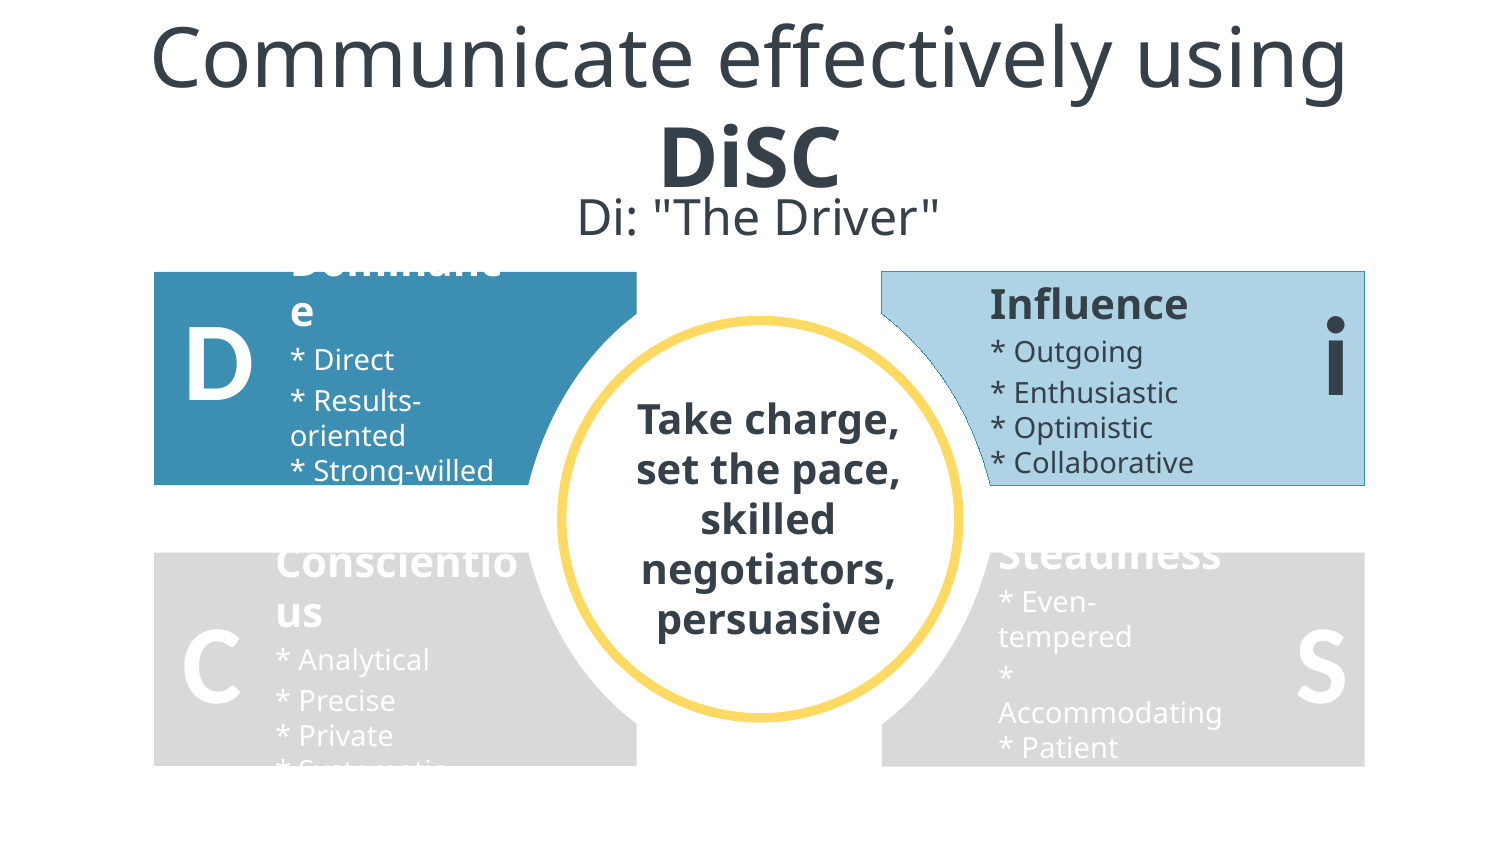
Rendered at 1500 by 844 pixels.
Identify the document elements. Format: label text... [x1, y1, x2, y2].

text_box [881, 578, 983, 767]
title Communicate effectively using DiSC [50, 33, 1450, 175]
text_box [154, 552, 529, 766]
text_box Dominance * Direct * Results-oriented * Strong-willed * Forceful [274, 271, 537, 486]
text_box [154, 271, 274, 486]
text_box Conscientious * Analytical * Precise * Private * Systematic [260, 554, 544, 769]
text_box Take charge, set the pace, skilled negotiators, persuasive [612, 351, 925, 685]
text_box Steadiness * Even-tempered * Accommodating * Patient * Tactful [983, 556, 1246, 771]
text_box [561, 387, 612, 652]
text_box S [1257, 584, 1364, 734]
text_box C [168, 583, 260, 734]
text_box [990, 271, 1365, 486]
text_box [537, 271, 637, 456]
text_box D [168, 280, 275, 431]
text_box [654, 320, 866, 351]
text_box [544, 600, 637, 766]
text_box Di: "The Driver" [154, 178, 1364, 254]
text_box [925, 408, 959, 631]
text_box [881, 271, 975, 439]
text_box [650, 685, 870, 718]
text_box [989, 552, 1365, 767]
text_box i [1258, 275, 1365, 426]
text_box Influence * Outgoing * Enthusiastic * Optimistic * Collaborative [975, 271, 1238, 485]
